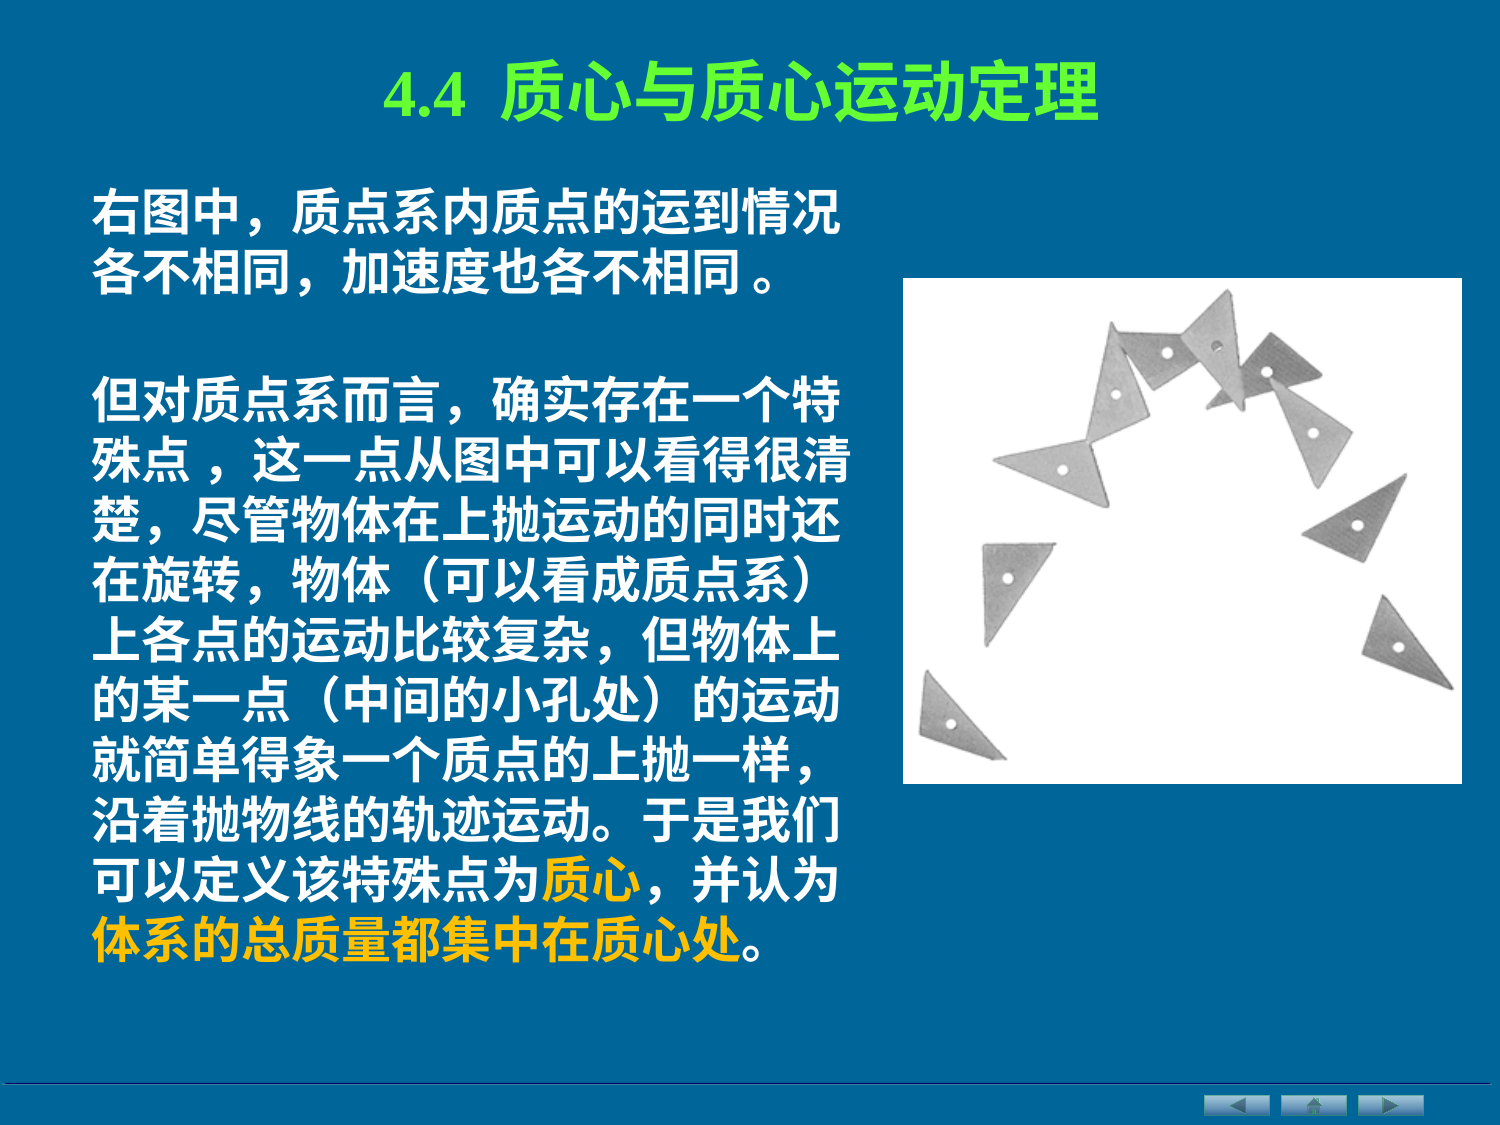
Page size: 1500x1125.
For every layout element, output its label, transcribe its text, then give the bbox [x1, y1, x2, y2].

text_box 但对质点系而言，确实存在一个特殊点 ，这一点从图中可以看得很清楚，尽管物体在上抛运动的同时还在旋转，物体（可以看成质点系）上各点的运动比较复杂，但物体上的某一点（中间的小孔处）的运动就简单得象一个质点的上抛一样，沿着抛物线的轨迹运动。于是我们可以定义该特殊点为质心，并认为体系的总质量都集中在质心处。 [76, 361, 869, 977]
text_box 4.4 质心与质心运动定理 [368, 42, 1116, 138]
text_box 右图中，质点系内质点的运到情况各不相同，加速度也各不相同 。 [76, 172, 880, 308]
picture [904, 279, 1461, 783]
